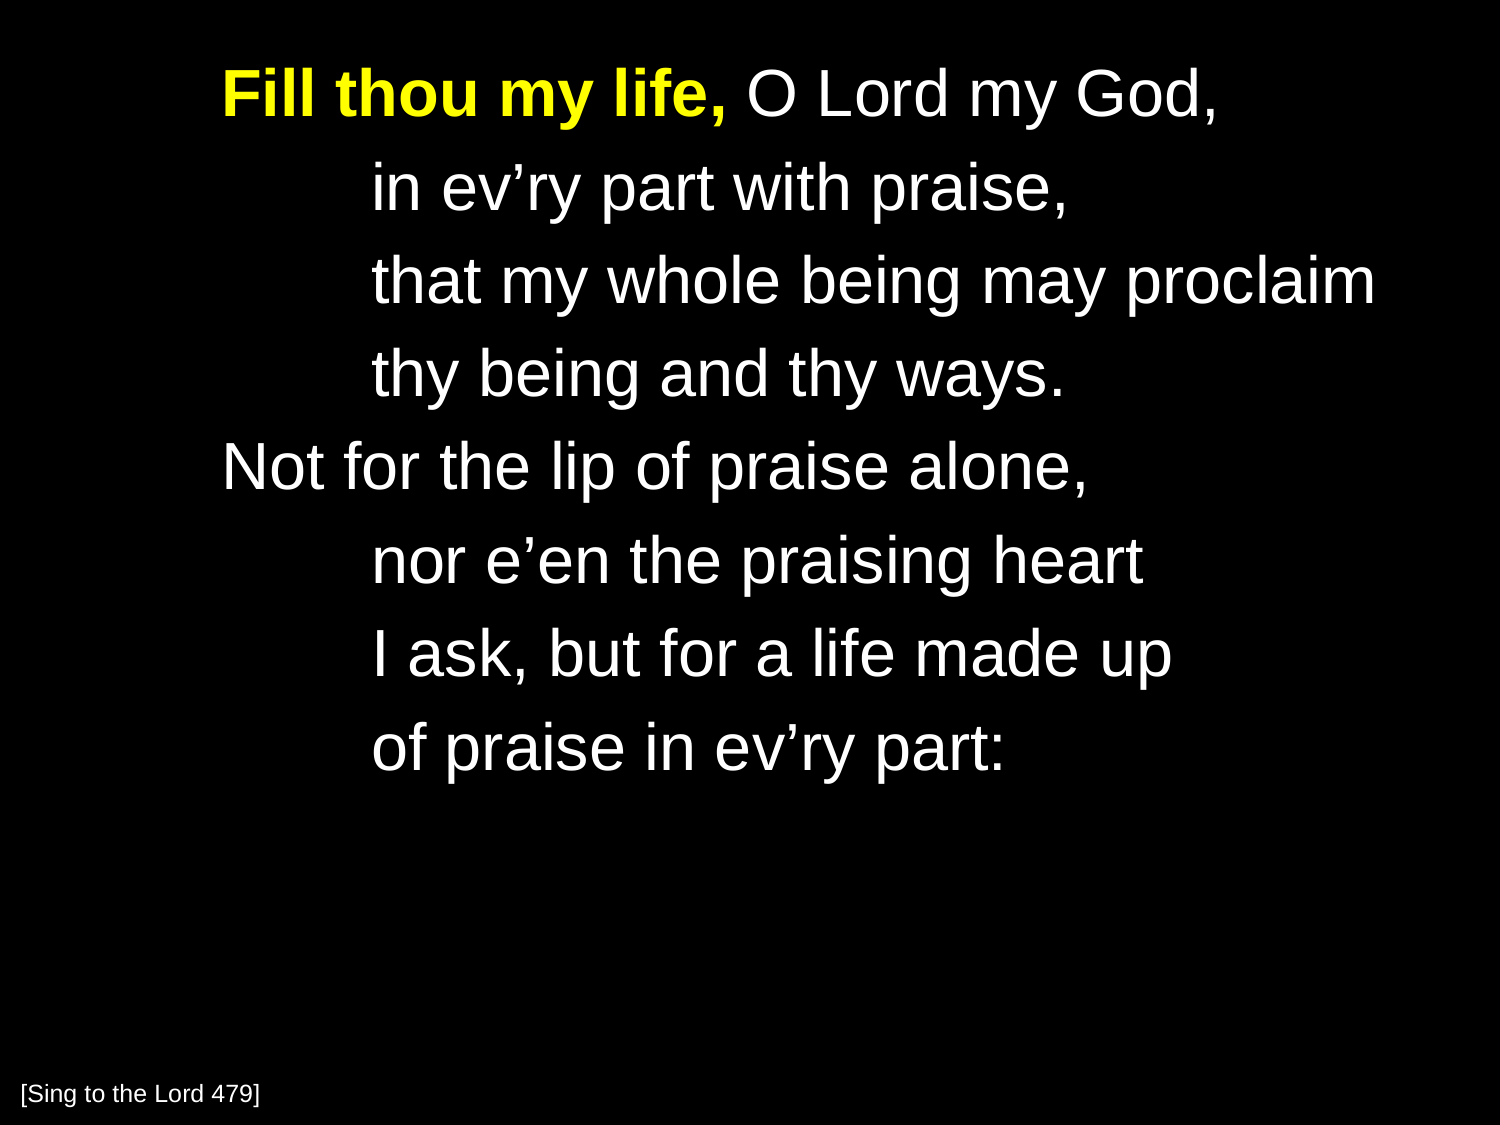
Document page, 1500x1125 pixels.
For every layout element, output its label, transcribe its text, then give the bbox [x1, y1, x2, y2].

text_box [Sing to the Lord 479] [5, 1070, 526, 1115]
list Fill thou my life, O Lord my God, in ev’ry part with praise, that my whole being may proclaim thy being and thy ways. Not for the lip of praise alone, nor e’en the praising heart I ask, but for a life made up of praise in ev’ry part: [0, 42, 1500, 1047]
